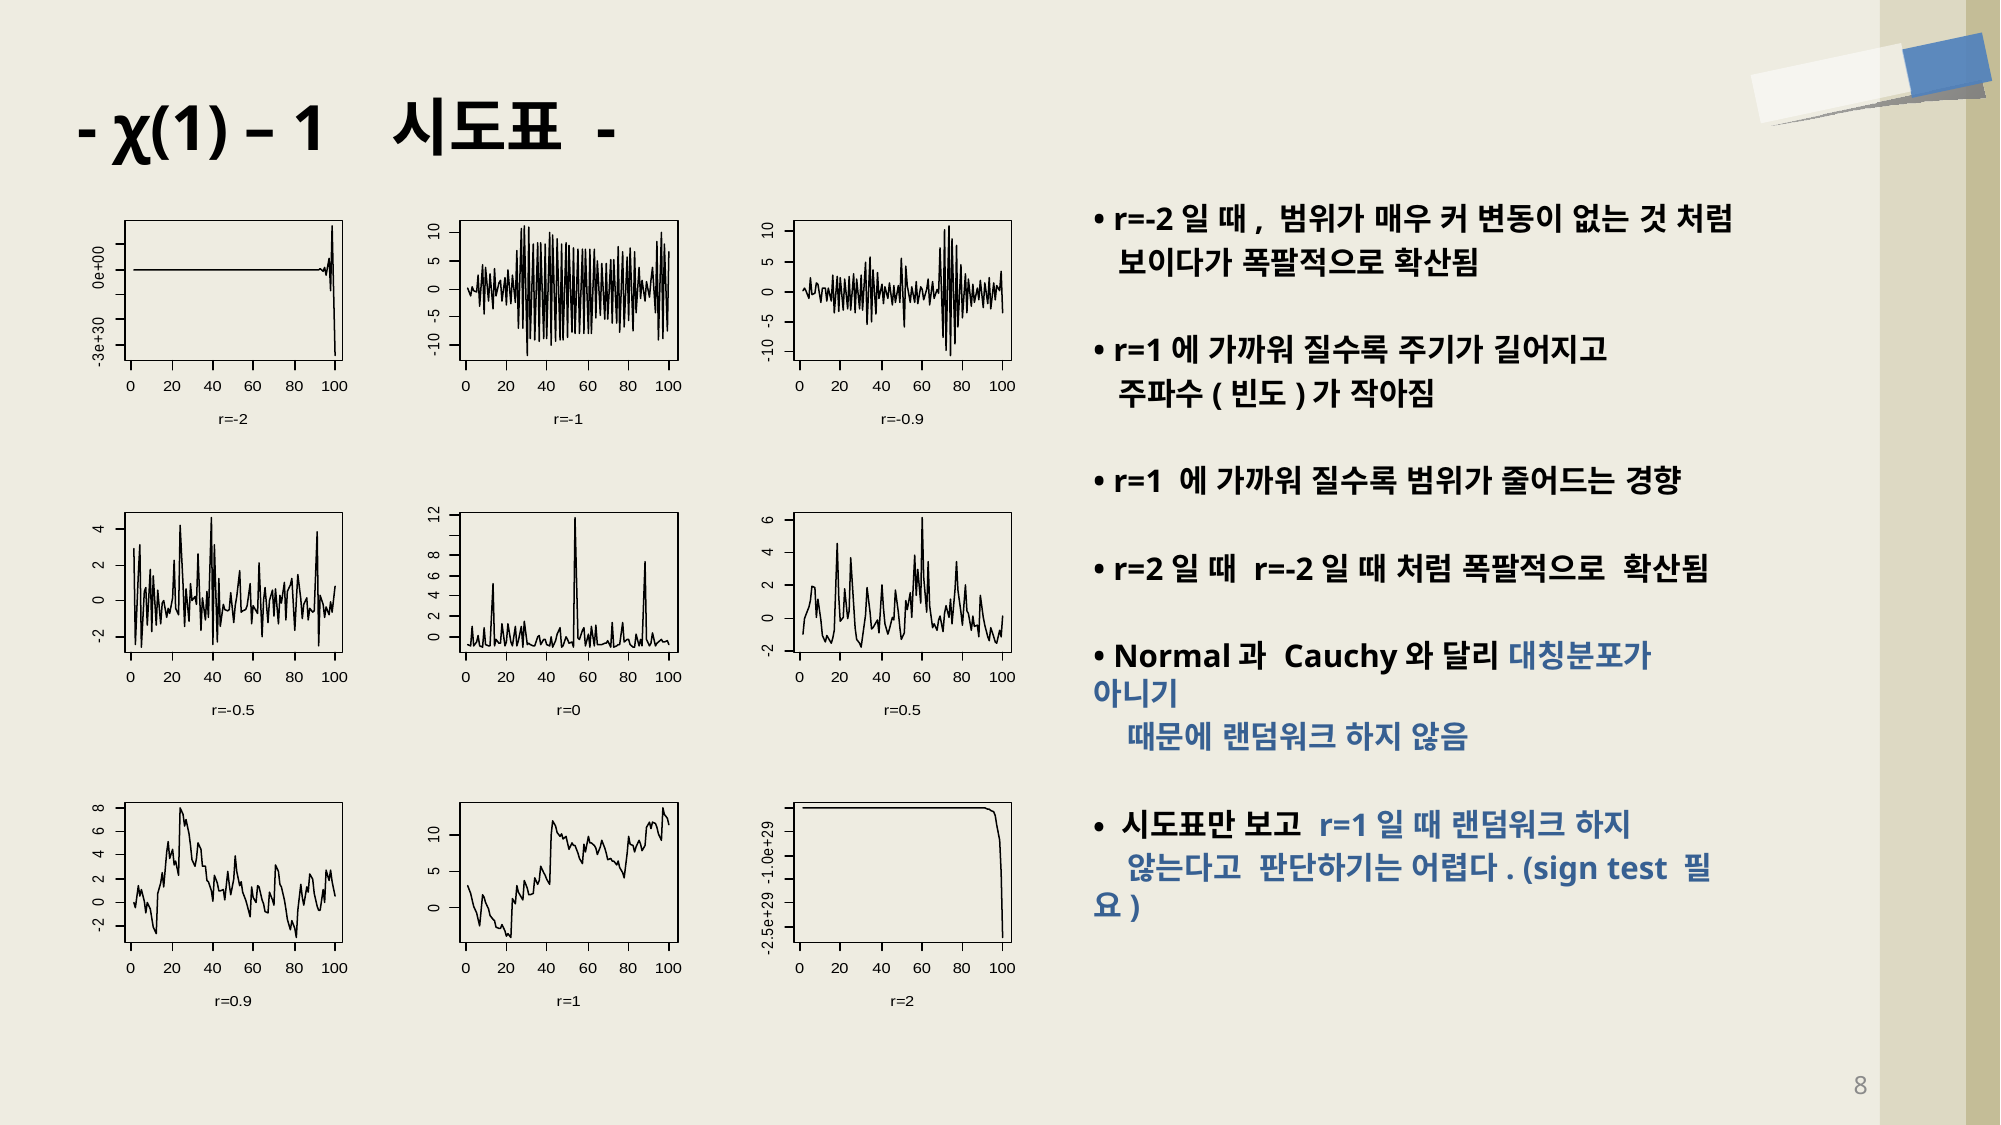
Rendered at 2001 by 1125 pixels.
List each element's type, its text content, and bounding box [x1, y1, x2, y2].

slide_number 8 [1416, 1061, 1883, 1112]
list • r=-2일 때, 범위가 매우 커 변동이 없는 것 처럼 보이다가 폭팔적으로 확산됨 • r=1에 가까워 질수록 주기가 길어지고 주파수(빈도)가 작아짐 • r=1 에 가까워 질수록 범위가 줄어드는 경향 • r=2일 때 r=-2일 때 처럼 폭팔적으로 확산됨 • Normal과 Cauchy와 달리 대칭분포가 아니기 때문에 랜덤워크 하지 않음 • 시도표만 보고 r=1일 때 랜덤워크 하지 않는다고 판단하기는 어렵다. (sign test 필요) [1078, 191, 1762, 1025]
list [48, 154, 1051, 1025]
